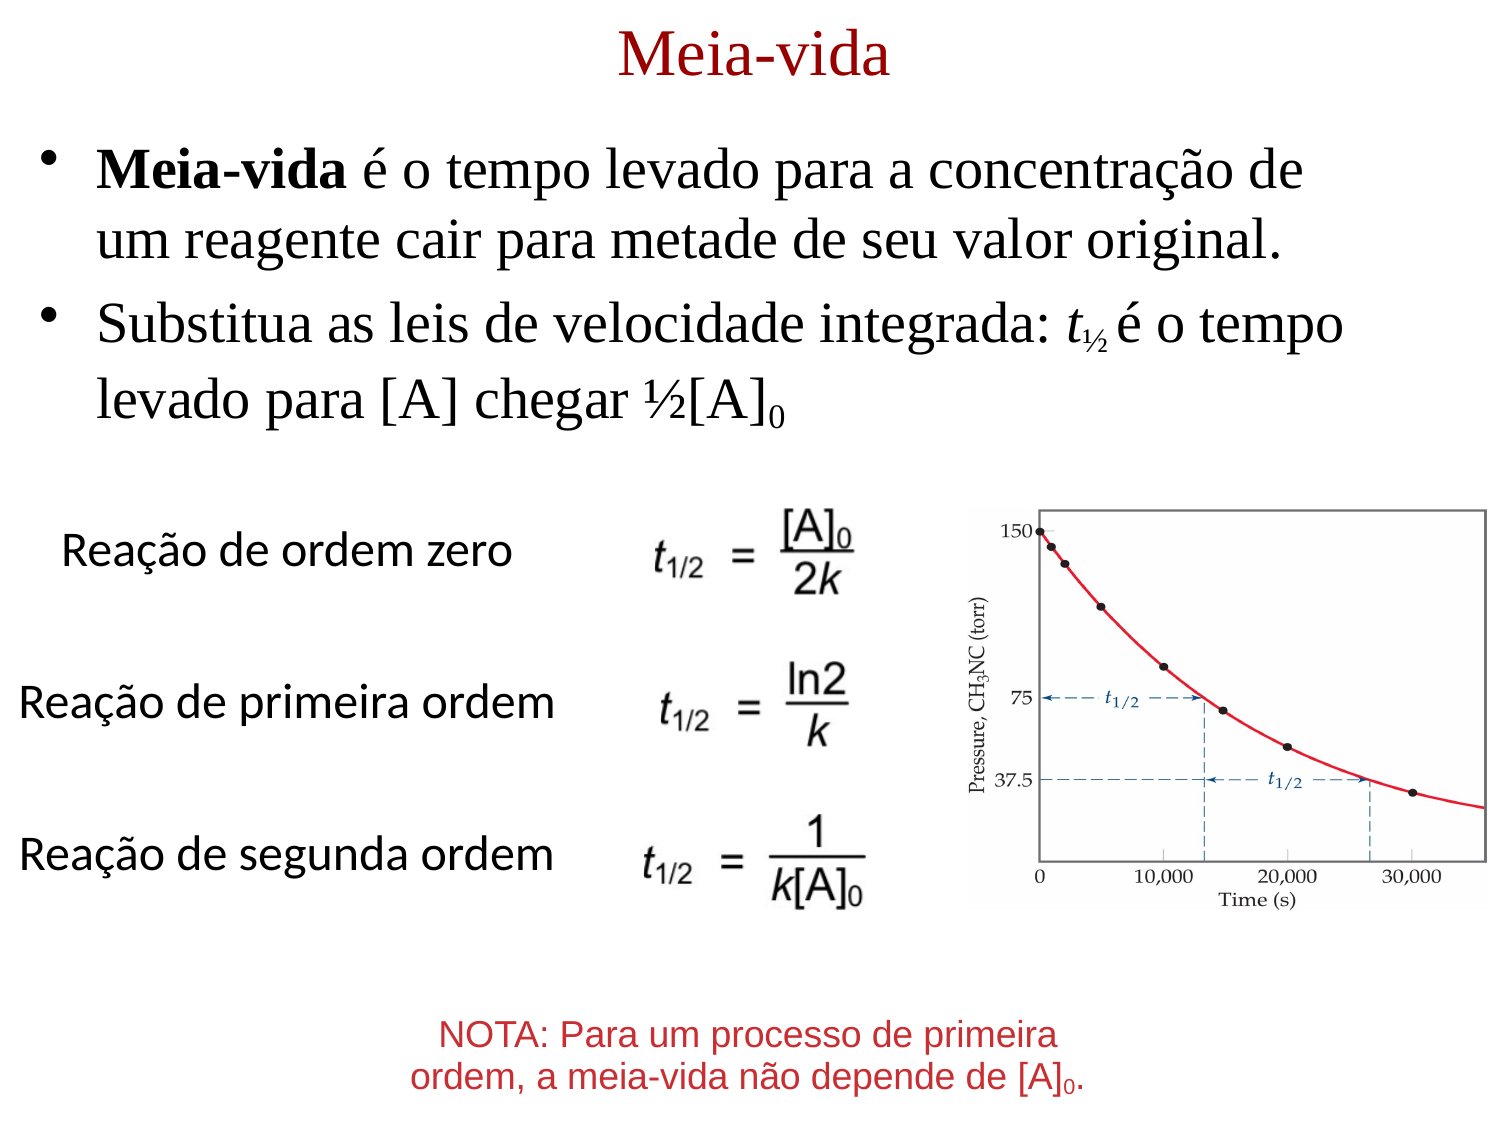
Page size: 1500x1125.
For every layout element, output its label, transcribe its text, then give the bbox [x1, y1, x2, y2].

text_box [654, 508, 856, 595]
title Meia-vida [615, 6, 925, 128]
text_box [660, 661, 850, 747]
text_box NOTA: Para um processo de primeira ordem, a meia-vida não depende de [A]0. [377, 1006, 1118, 1099]
text_box [643, 814, 867, 911]
text_box Reação de segunda ordem [3, 813, 572, 889]
text_box Meia-vida é o tempo levado para a concentração de um reagente cair para metade de seu valor original. Substitua as leis de velocidade integrada: t½ é o tempo levado para [A] chegar ½[A]0 [35, 128, 1459, 436]
text_box Reação de primeira ordem [3, 661, 572, 736]
text_box [966, 508, 1488, 911]
text_box Reação de ordem zero [5, 508, 569, 584]
